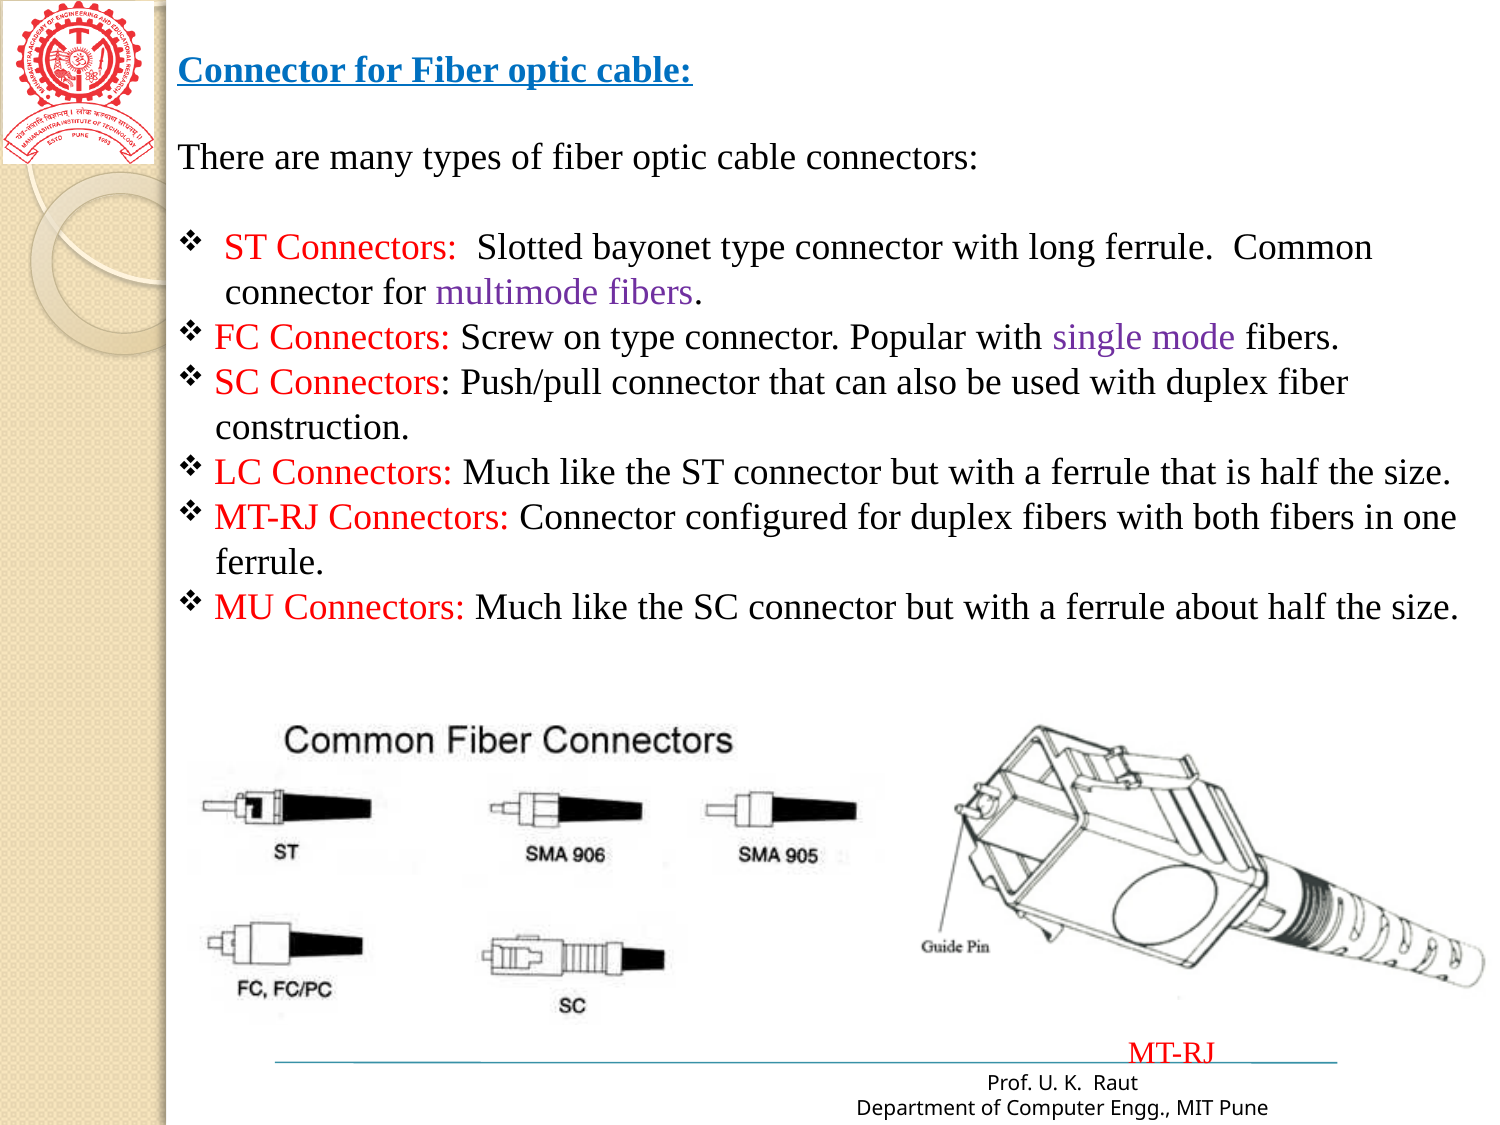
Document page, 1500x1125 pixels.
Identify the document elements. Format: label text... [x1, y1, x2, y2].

text_box Connector for Fiber optic cable: [162, 37, 1500, 98]
picture [187, 699, 885, 1026]
text_box MT-RJ [1113, 1024, 1231, 1078]
text_box There are many types of fiber optic cable connectors: ST Connectors: Slotted bayonet type connector with long ferrule. Common connector for multimode fibers. FC Connectors: Screw on type connector. Popular with single mode fibers. SC Connectors: Push/pull connector that can also be used with duplex fiber construction. LC Connectors: Much like the ST connector but with a ferrule that is half the size. MT-RJ Connectors: Connector configured for duplex fibers with both fibers in one ferrule. MU Connectors: Much like the SC connector but with a ferrule about half the size. [162, 124, 1500, 635]
picture [908, 712, 1500, 1001]
picture [3, 1, 154, 164]
